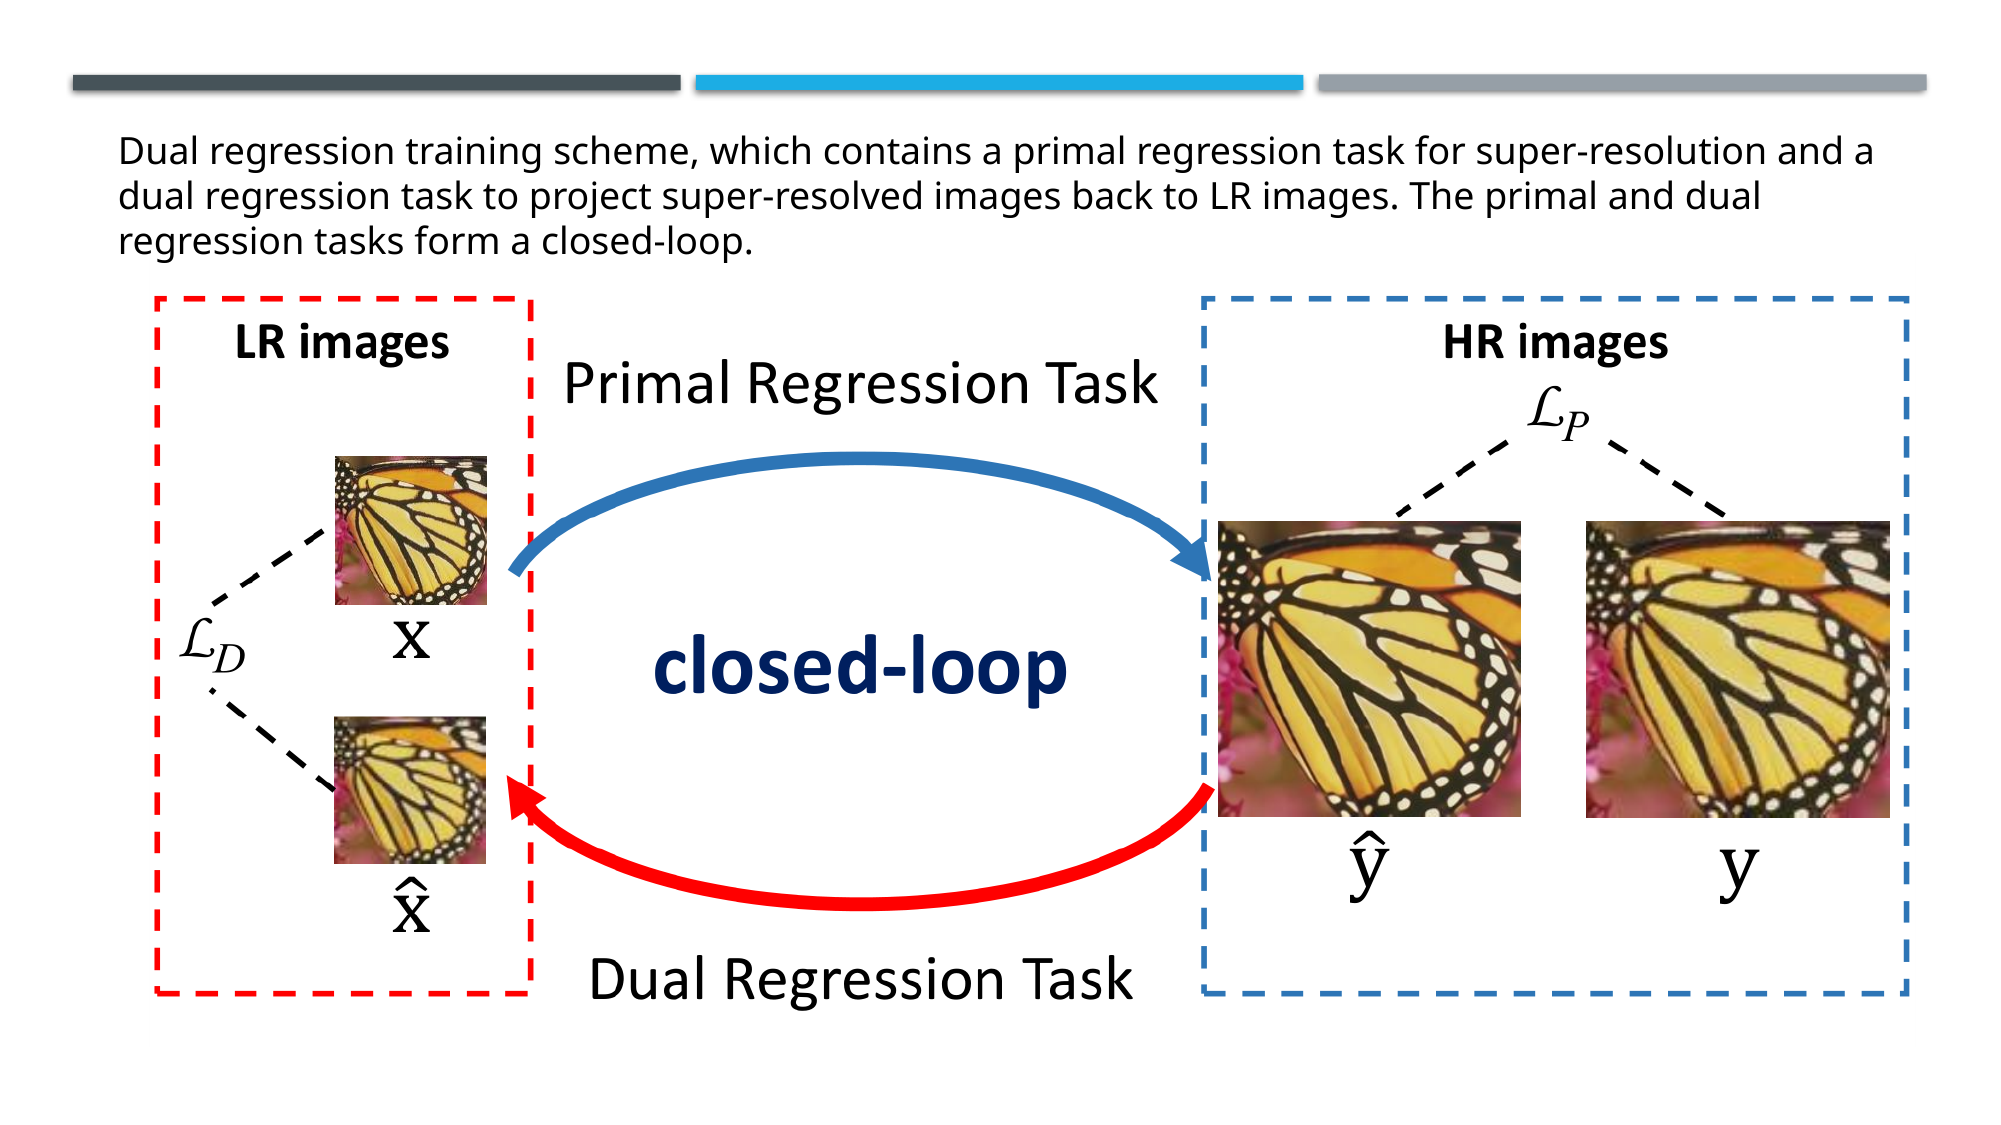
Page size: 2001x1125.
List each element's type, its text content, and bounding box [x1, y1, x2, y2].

picture [131, 253, 1947, 1047]
text_box Dual regression training scheme, which contains a primal regression task for super-resolution and a dual regression task to project super-resolved images back to LR images. The primal and dual regression tasks form a closed-loop. [103, 119, 1904, 270]
